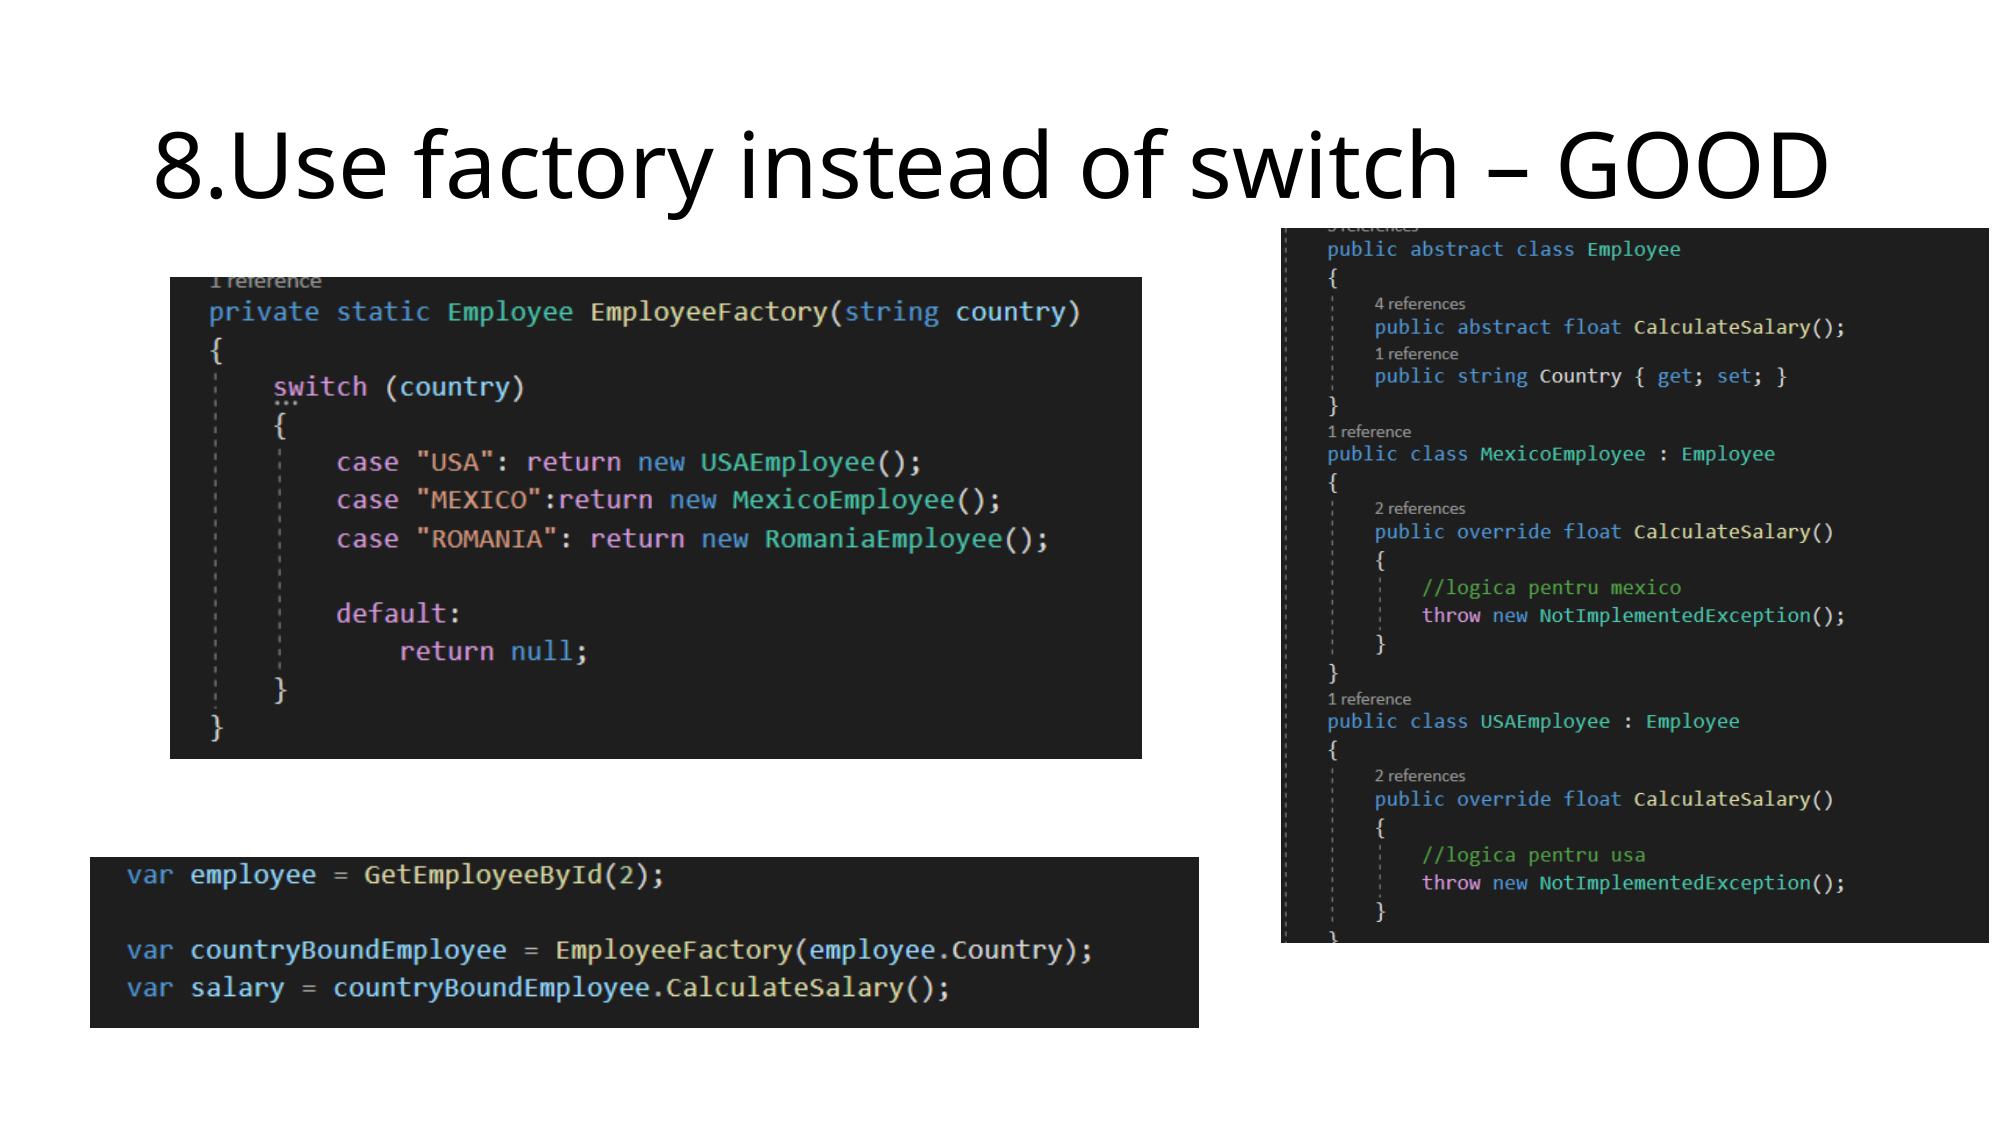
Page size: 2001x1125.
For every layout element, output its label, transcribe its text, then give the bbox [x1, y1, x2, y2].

picture [170, 277, 1142, 759]
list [1281, 228, 1989, 943]
picture [90, 857, 1199, 1028]
title 8.Use factory instead of switch – GOOD [137, 59, 1863, 278]
